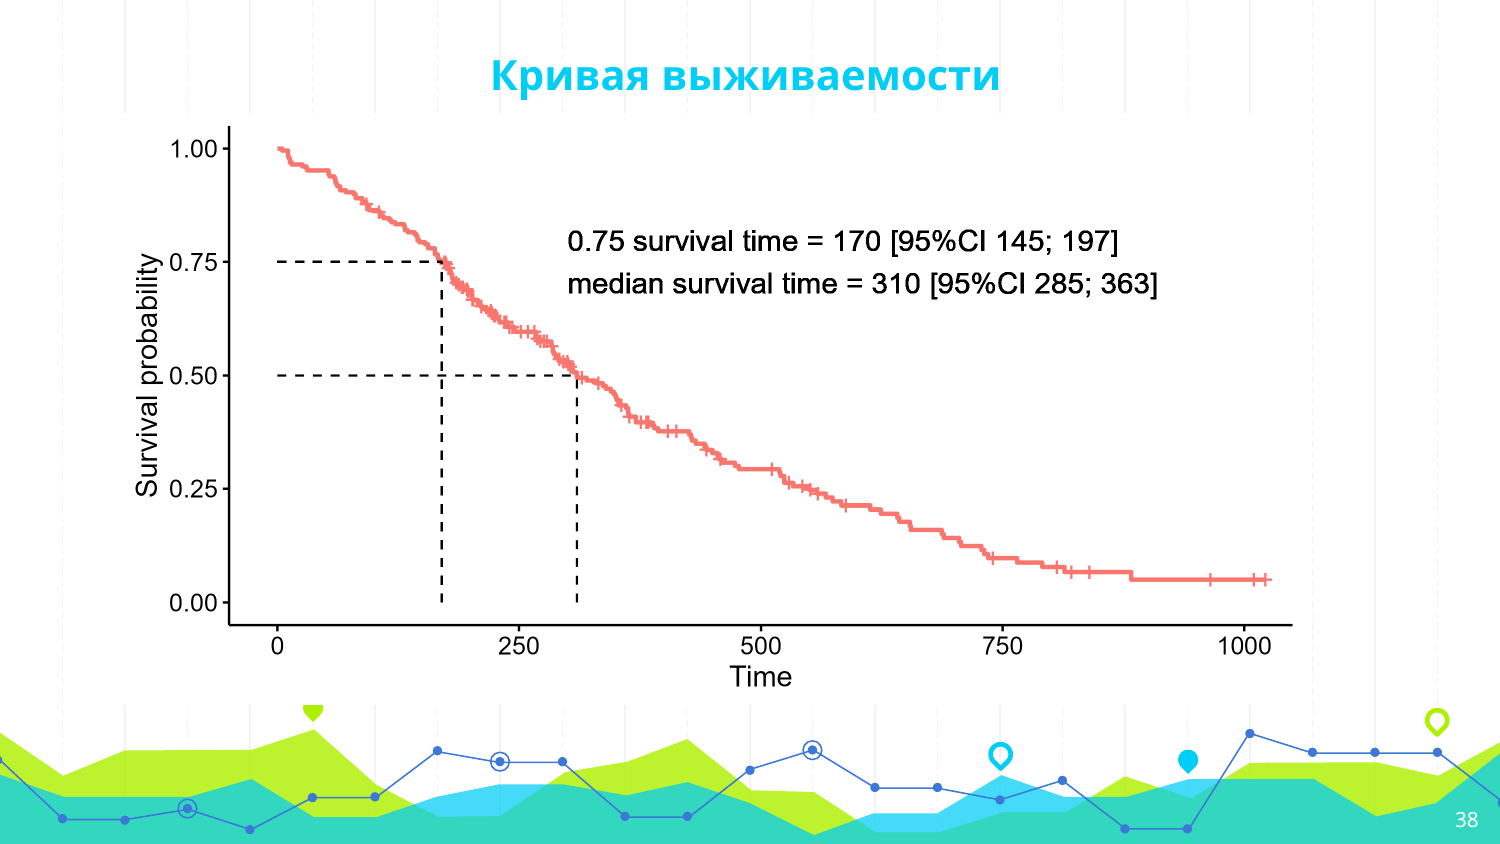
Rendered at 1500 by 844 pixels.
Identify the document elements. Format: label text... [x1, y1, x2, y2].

slide_number ‹#› [1403, 791, 1494, 844]
picture [123, 113, 1306, 705]
title Кривая выживаемости [171, 0, 1320, 114]
